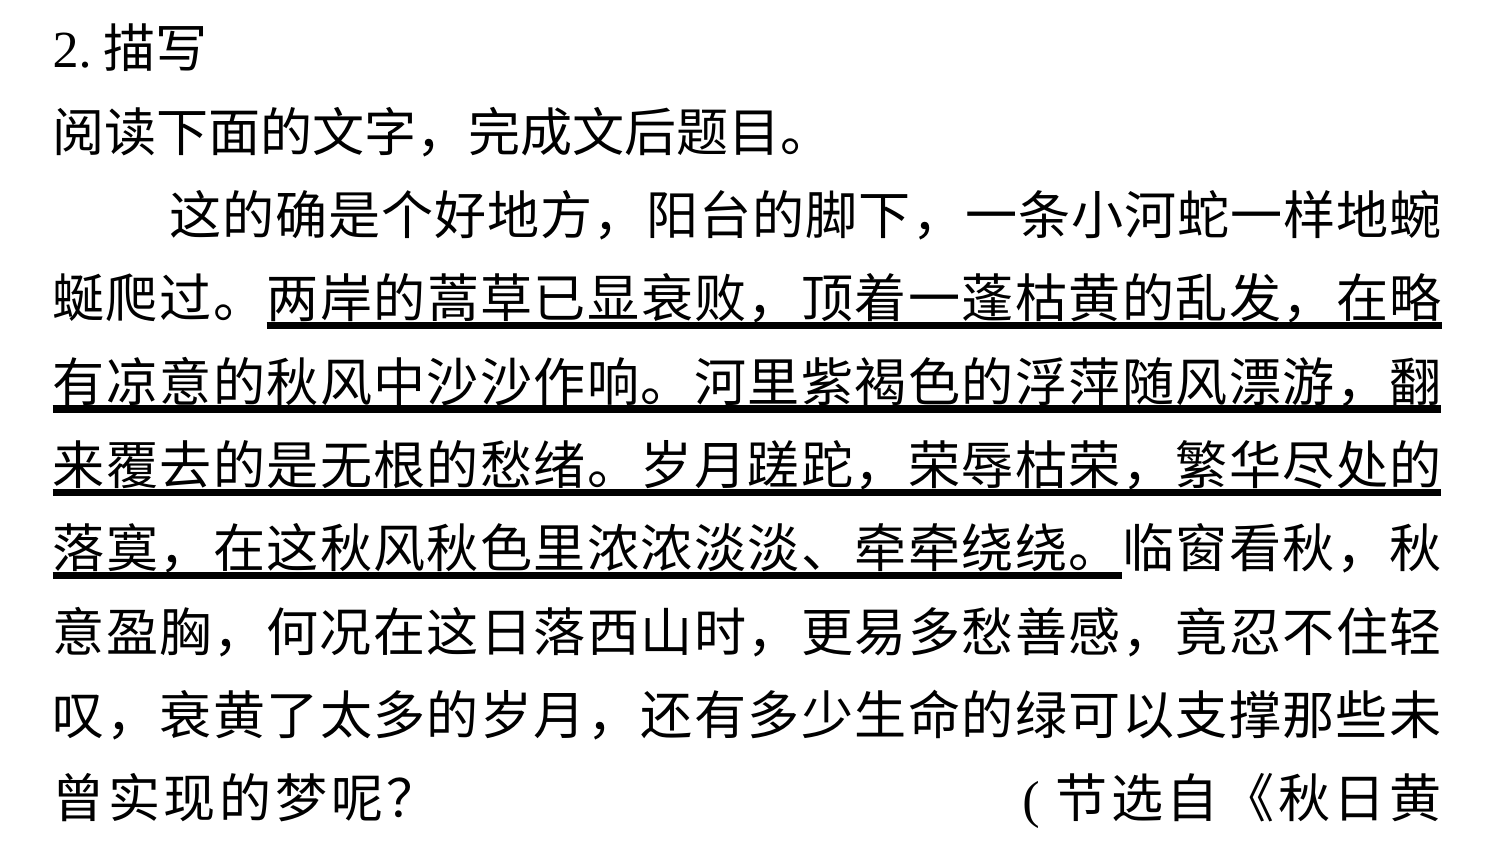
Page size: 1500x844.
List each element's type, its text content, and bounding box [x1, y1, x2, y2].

text_box 2.描写 阅读下面的文字，完成文后题目。 这的确是个好地方，阳台的脚下，一条小河蛇一样地蜿蜒爬过。两岸的蒿草已显衰败，顶着一蓬枯黄的乱发，在略有凉意的秋风中沙沙作响。河里紫褐色的浮萍随风漂游，翻来覆去的是无根的愁绪。岁月蹉跎，荣辱枯荣，繁华尽处的落寞，在这秋风秋色里浓浓淡淡、牵牵绕绕。临窗看秋，秋意盈胸，何况在这日落西山时，更易多愁善感，竟忍不住轻叹，衰黄了太多的岁月，还有多少生命的绿可以支撑那些未曾实现的梦呢？ (节选自《秋日黄昏》) [37, 0, 1457, 844]
